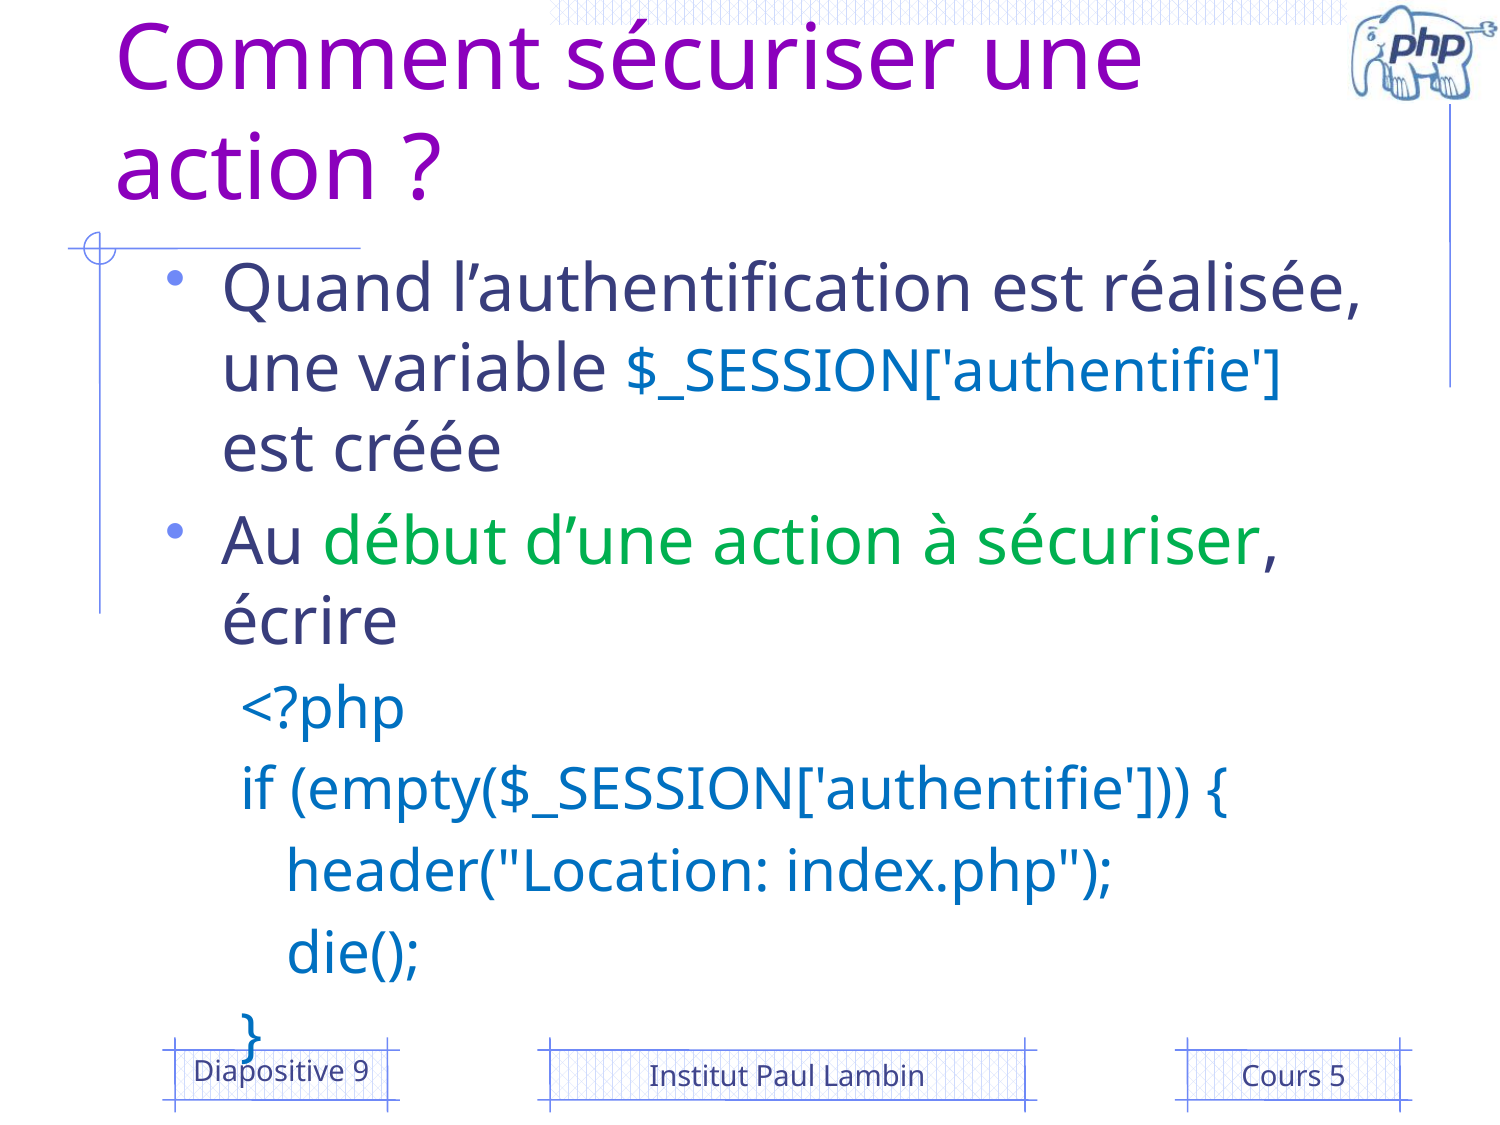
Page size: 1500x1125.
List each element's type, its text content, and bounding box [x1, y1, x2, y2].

footer Institut Paul Lambin [549, 1025, 1026, 1101]
slide_number Cours 5 [1187, 1025, 1401, 1101]
slide_number Diapositive 9 [149, 1024, 413, 1101]
picture [1347, 0, 1500, 104]
title Comment sécuriser une action ? [99, 50, 1438, 225]
list Quand l’authentification est réalisée, une variable $_SESSION['authentifie'] est créée Au début d’une action à sécuriser, écrire <?php if (empty($_SESSION['authentifie'])) { header("Location: index.php"); die(); } [150, 237, 1475, 1025]
